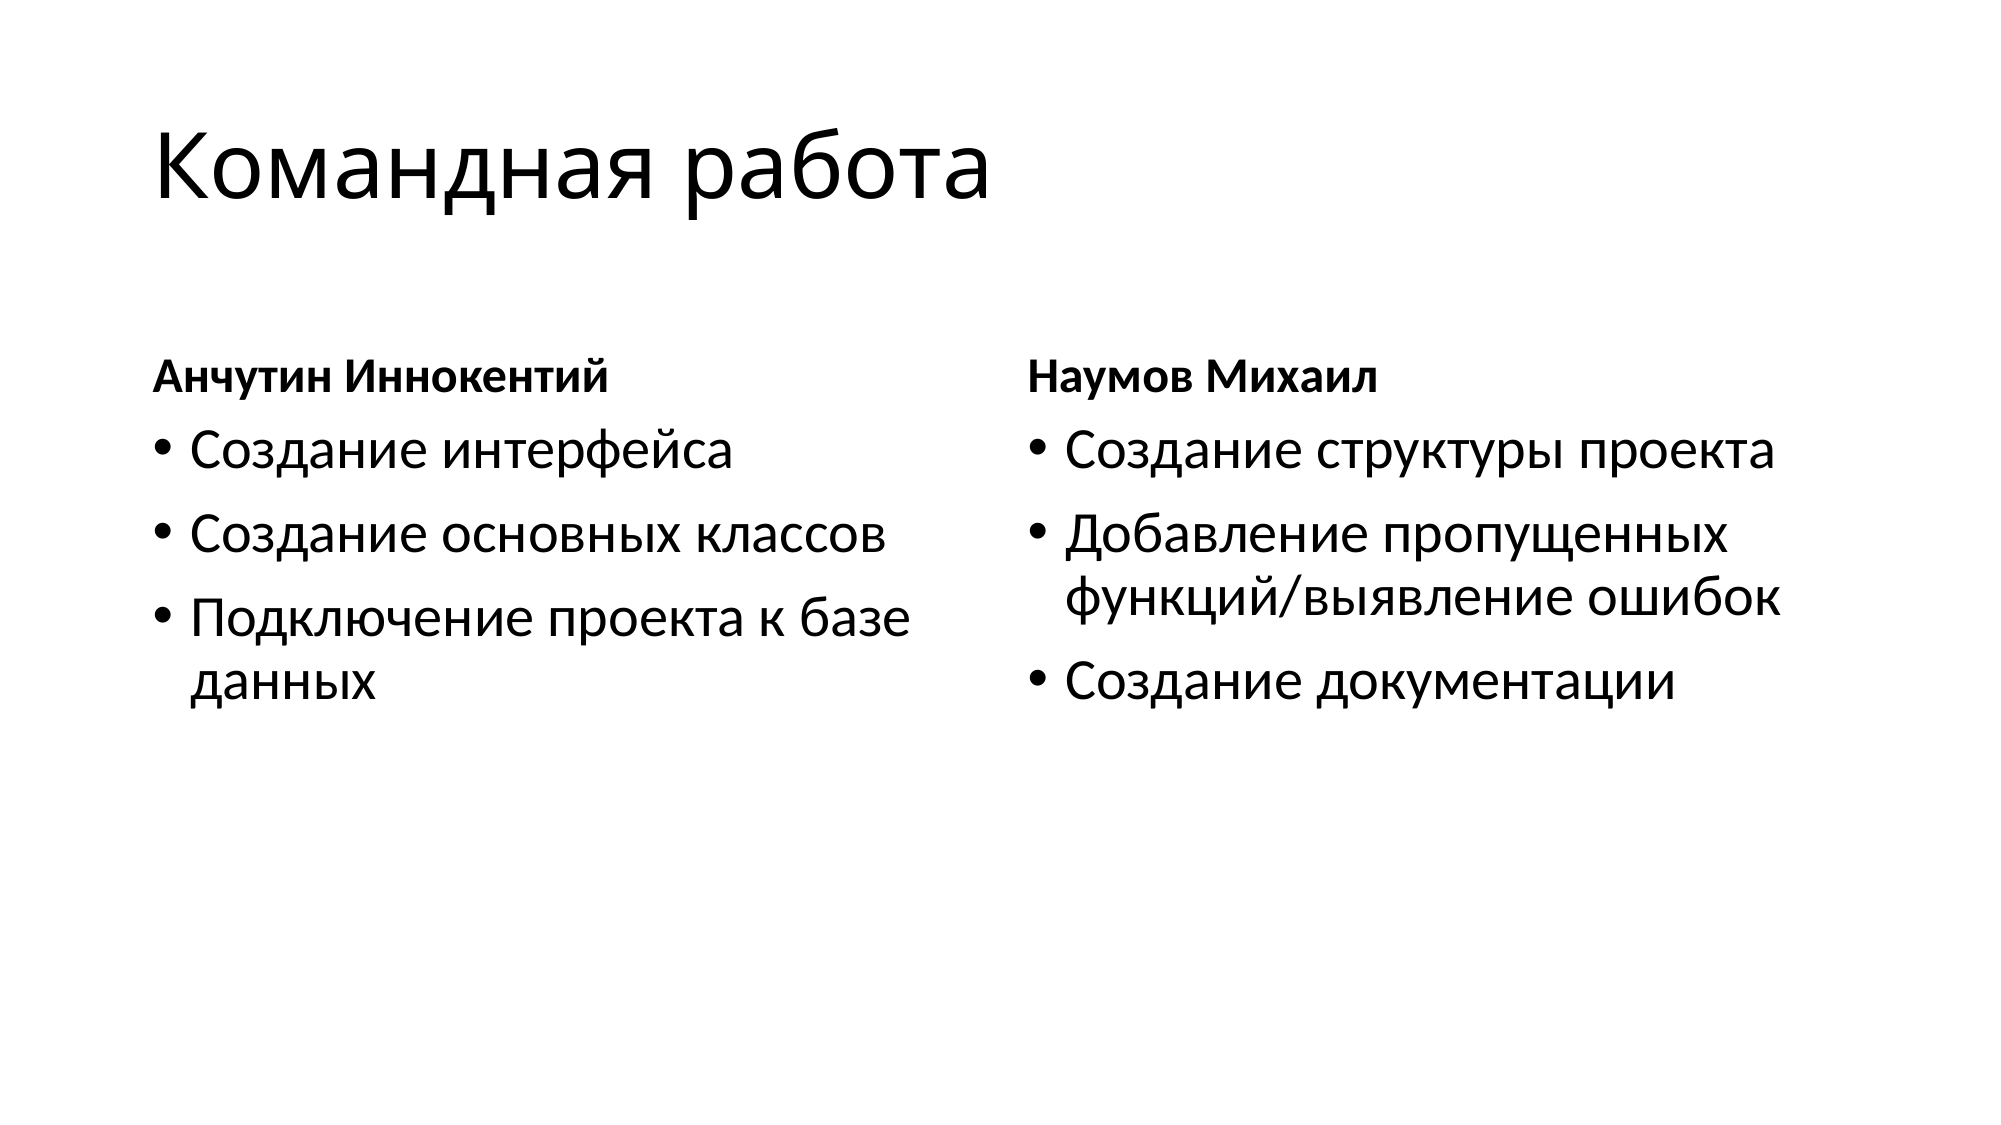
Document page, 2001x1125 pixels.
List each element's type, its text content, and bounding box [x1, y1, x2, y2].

list Создание интерфейса Создание основных классов Подключение проекта к базе данных [137, 410, 984, 1016]
title Командная работа [137, 59, 1863, 278]
list Создание структуры проекта Добавление пропущенных функций/выявление ошибок Создание документации [1012, 410, 1863, 1016]
list Анчутин Иннокентий [137, 275, 984, 410]
list Наумов Михаил [1012, 275, 1863, 410]
